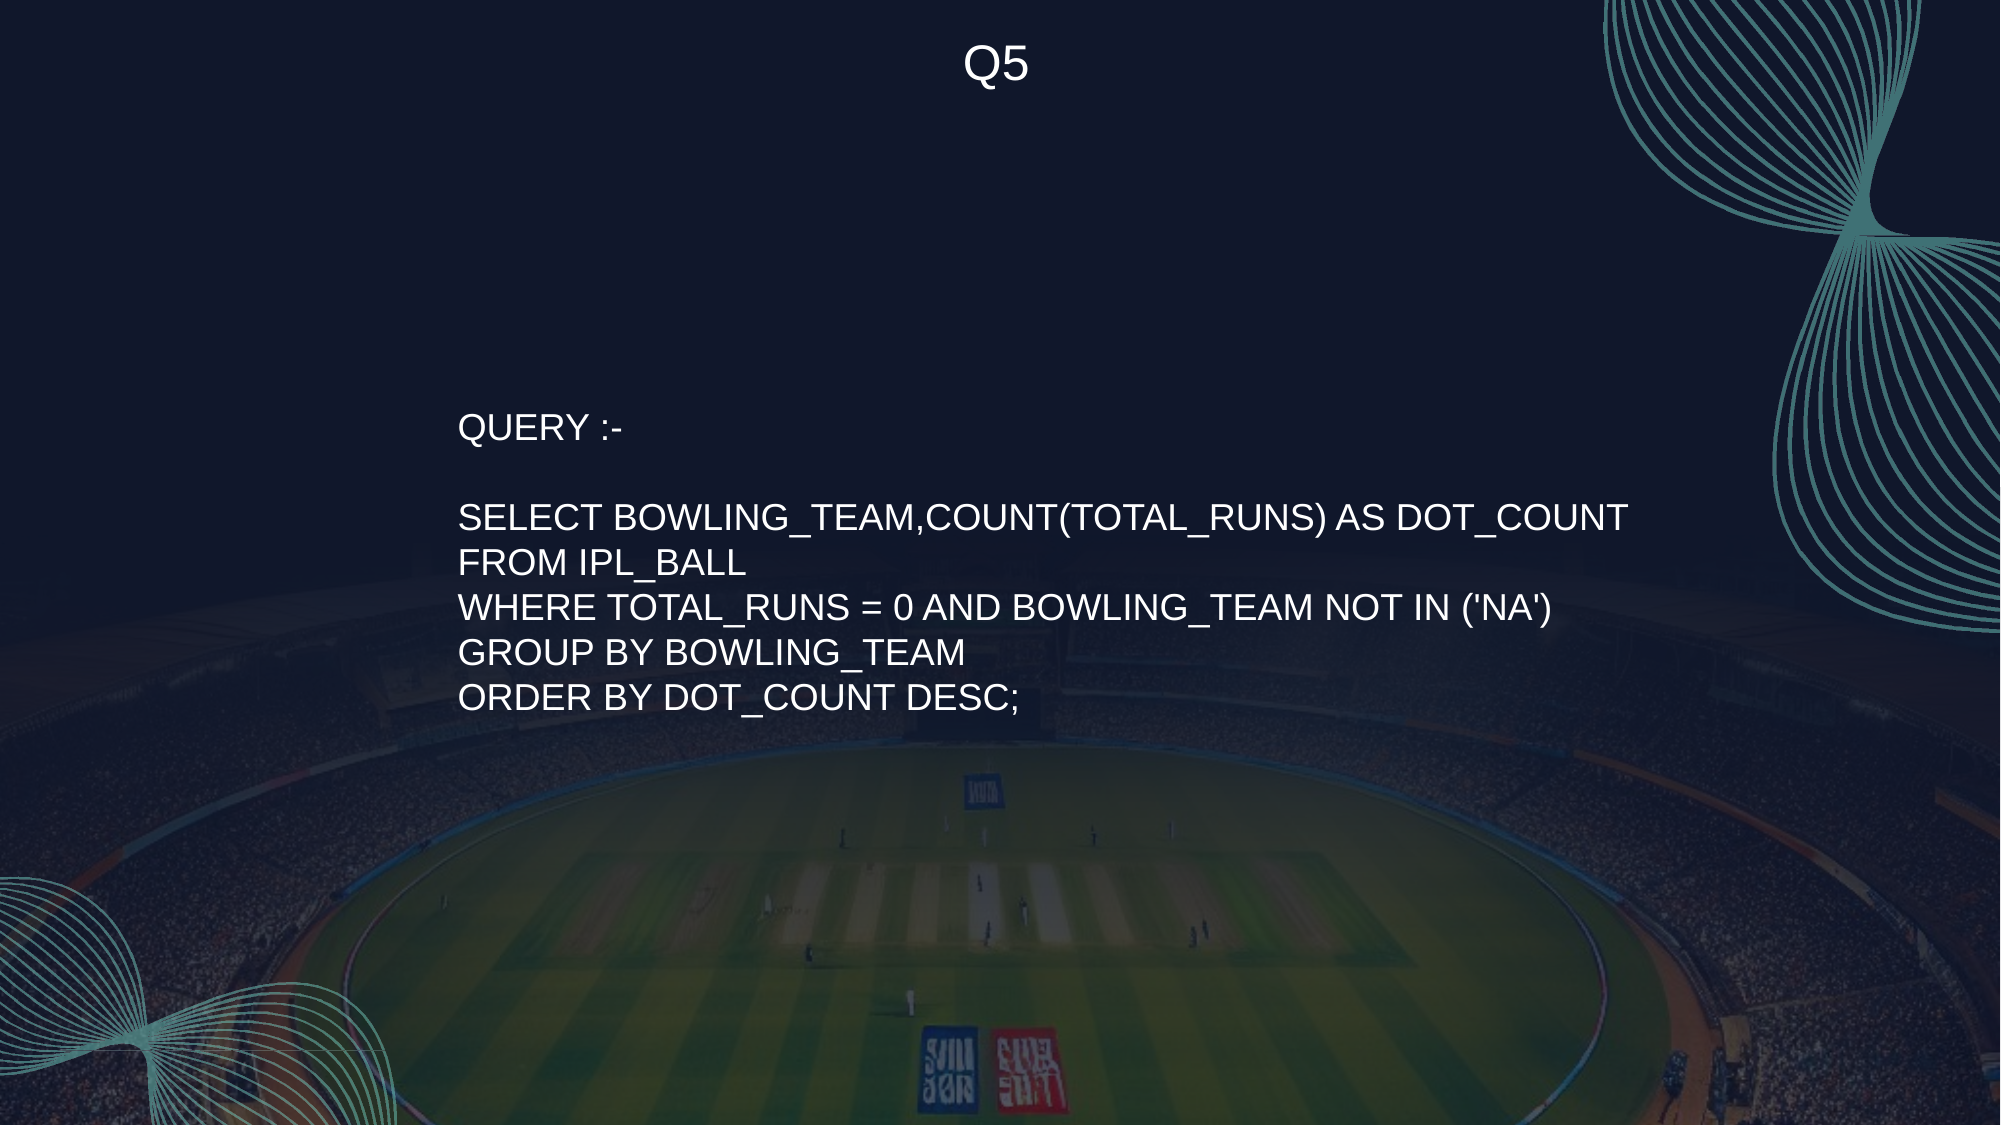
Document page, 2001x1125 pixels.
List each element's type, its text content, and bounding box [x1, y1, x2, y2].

text_box Q5 [948, 23, 1052, 98]
text_box QUERY :- SELECT BOWLING_TEAM,COUNT(TOTAL_RUNS) AS DOT_COUNT FROM IPL_BALL WHERE TOTAL_RUNS = 0 AND BOWLING_TEAM NOT IN ('NA') GROUP BY BOWLING_TEAM ORDER BY DOT_COUNT DESC; [442, 395, 1661, 726]
